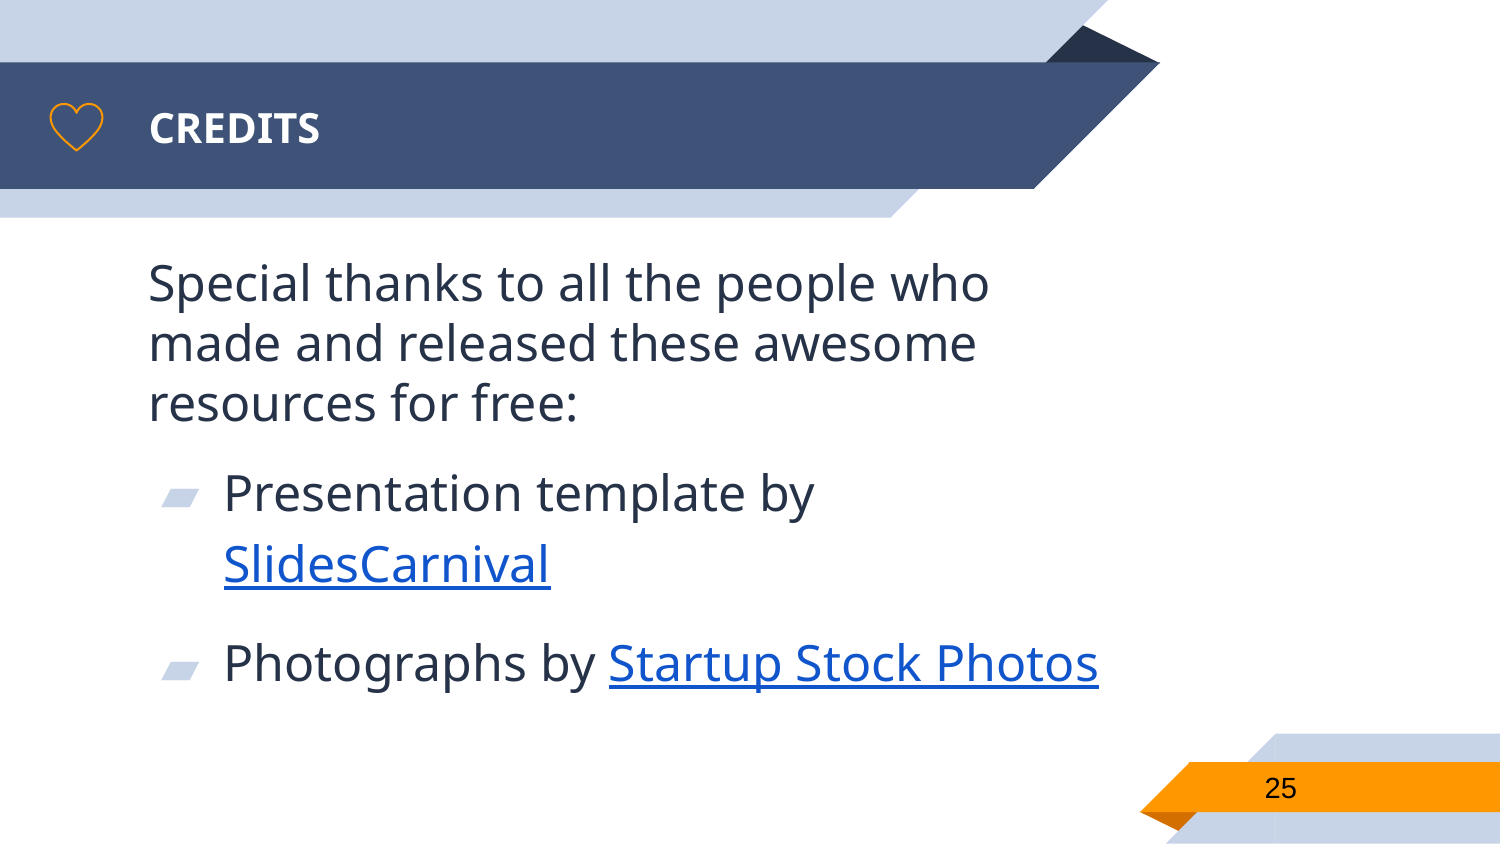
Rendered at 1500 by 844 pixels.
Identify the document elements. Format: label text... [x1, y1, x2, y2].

title CREDITS [133, 64, 1035, 190]
list Special thanks to all the people who made and released these awesome resources for free: Presentation template by SlidesCarnival Photographs by Startup Stock Photos [133, 217, 1140, 734]
slide_number 25 [1249, 760, 1494, 813]
